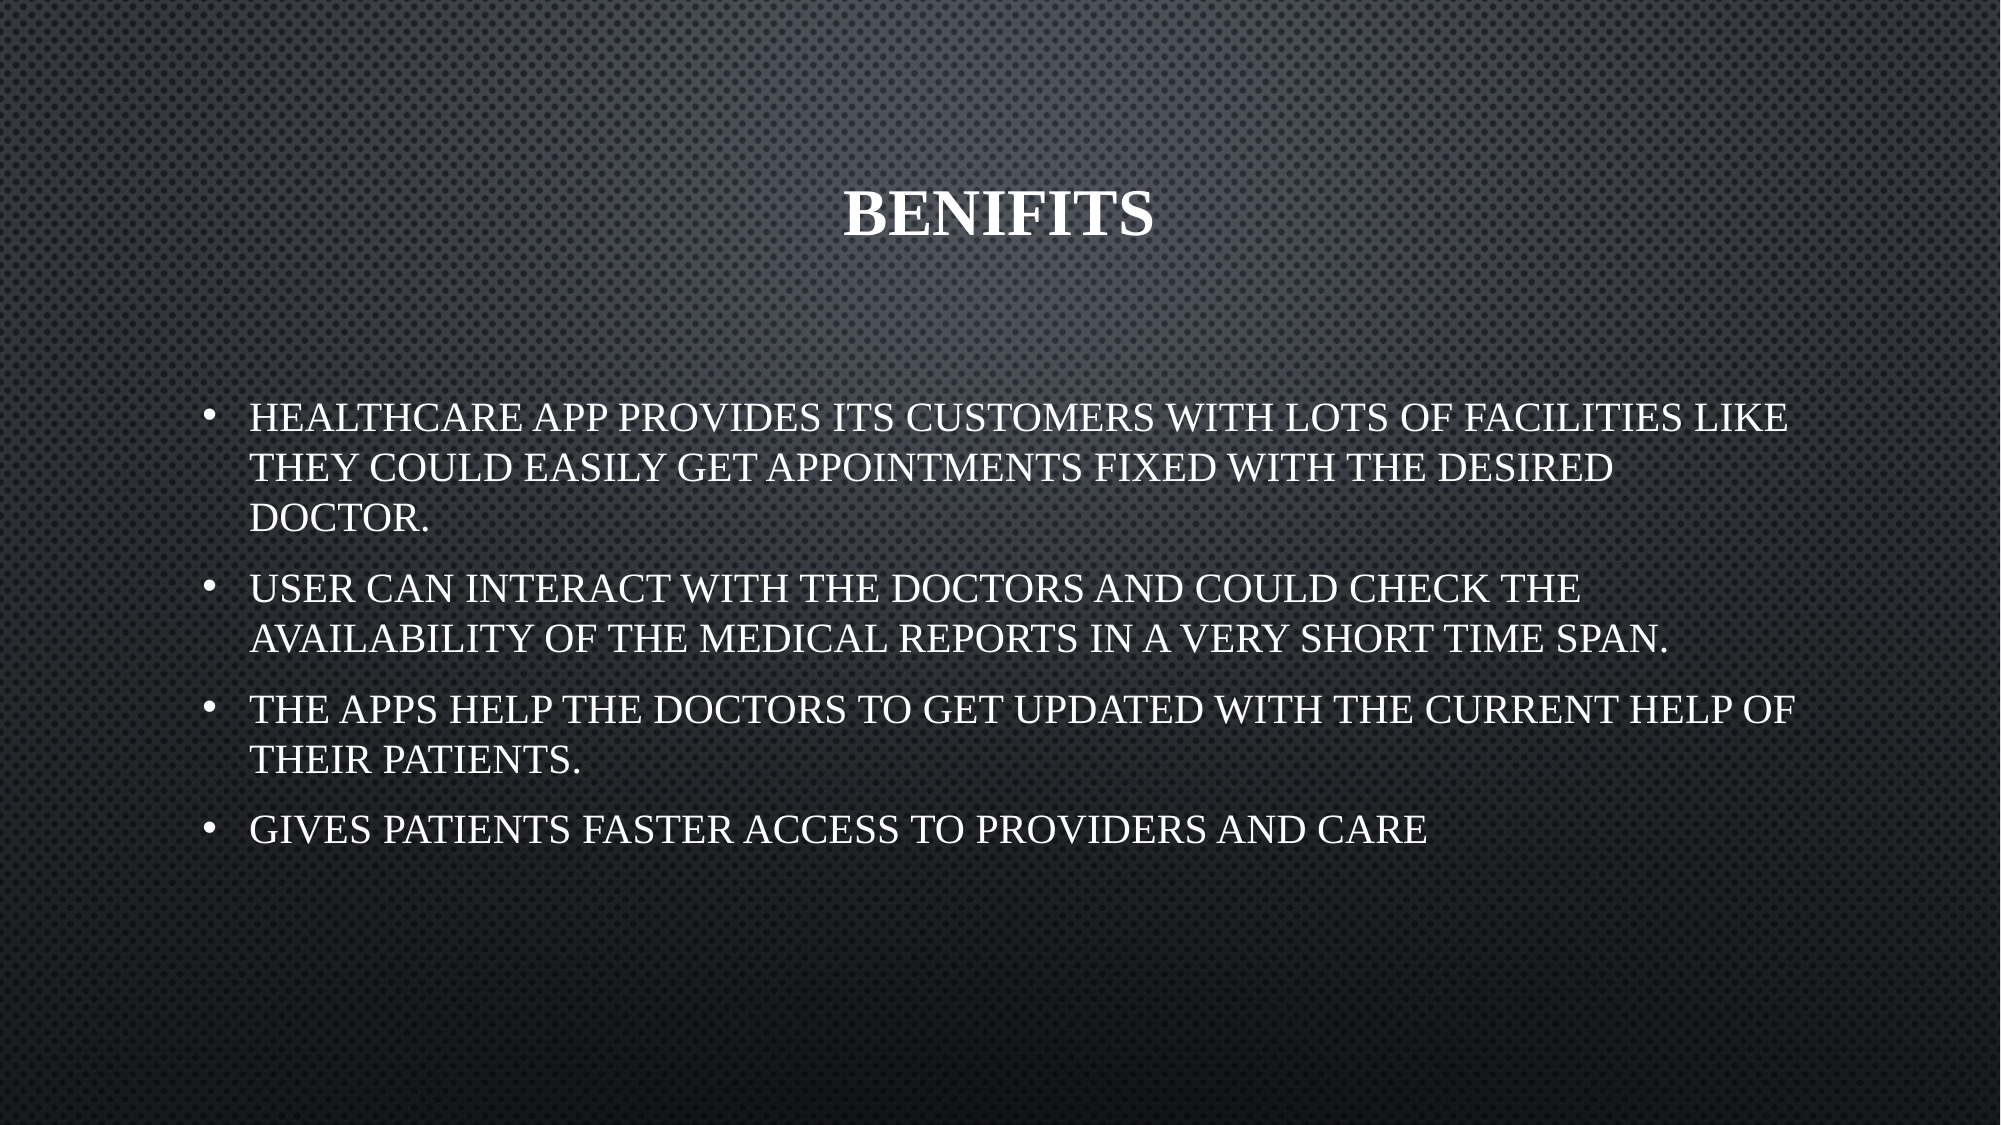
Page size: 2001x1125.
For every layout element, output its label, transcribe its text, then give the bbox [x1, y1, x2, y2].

title Benifits [187, 52, 1813, 364]
list Healthcare app provides its customers with lots of facilities like they could easily get appointments fixed with the desired doctor. User can interact with the doctors and could check the availability of the medical reports in a very short time span. The apps help the doctors to get updated with the current help of their patients. Gives patients faster access to providers and care [187, 364, 1813, 878]
